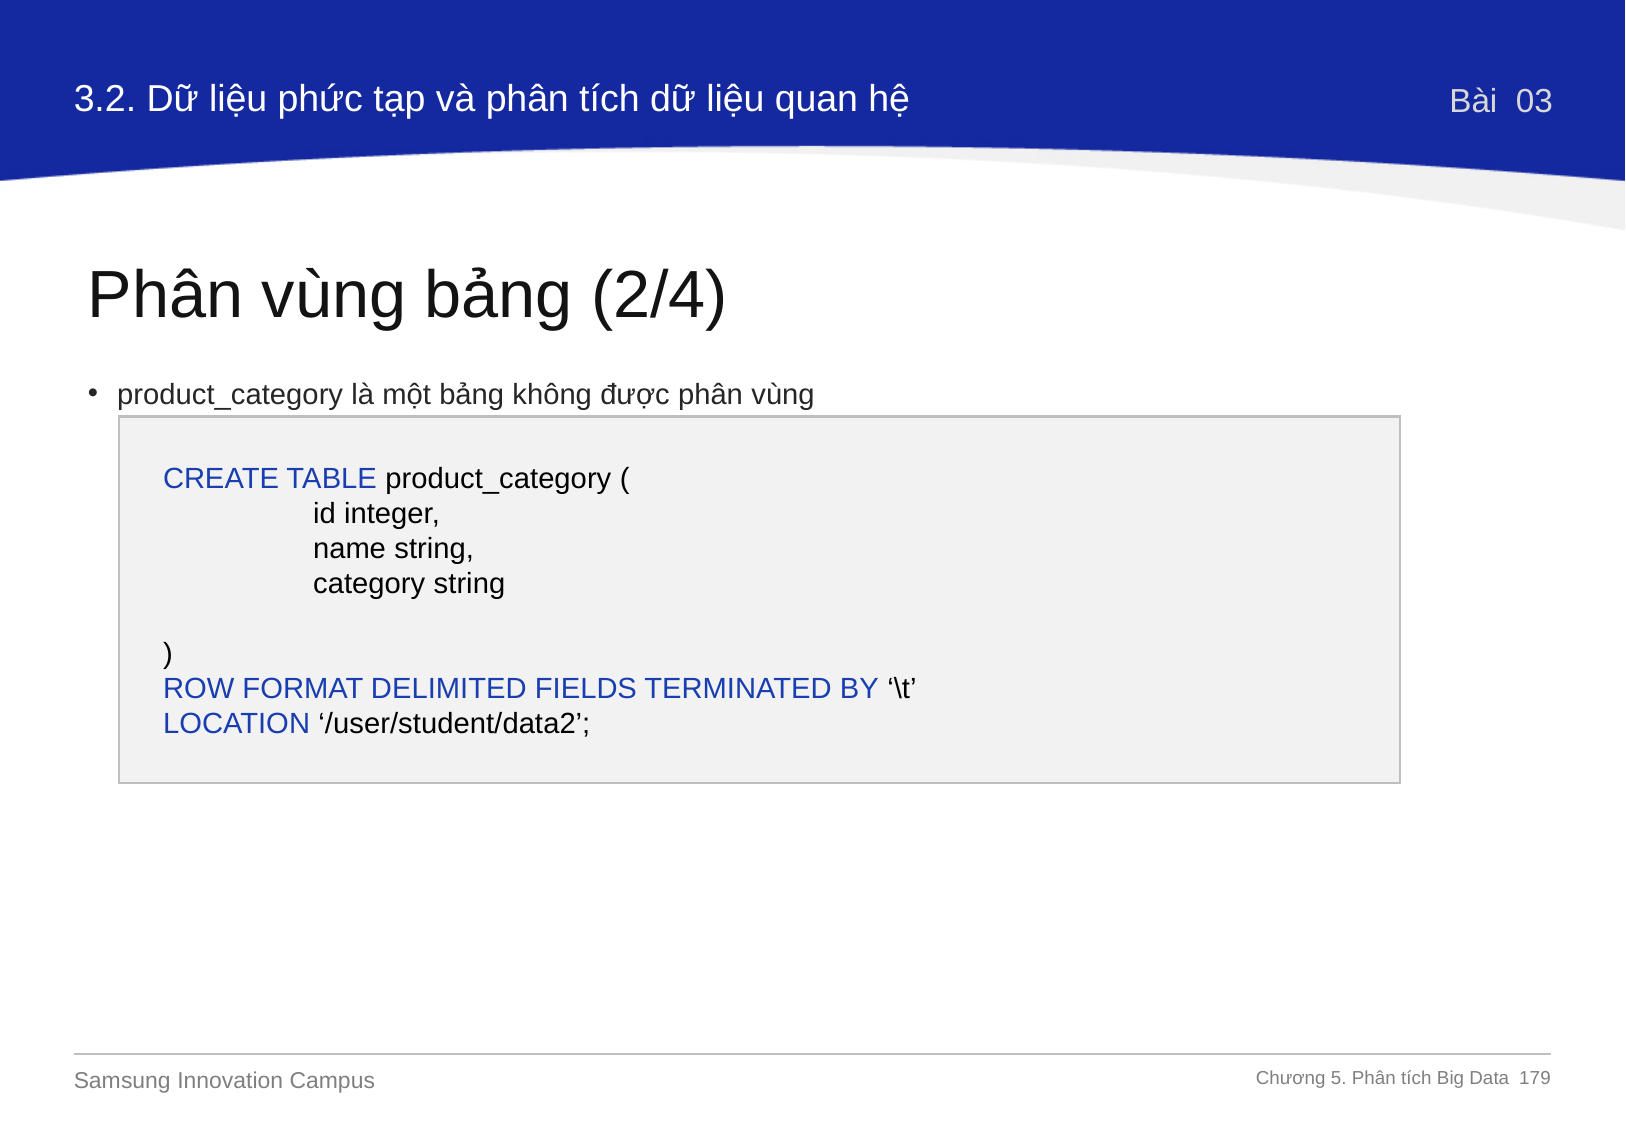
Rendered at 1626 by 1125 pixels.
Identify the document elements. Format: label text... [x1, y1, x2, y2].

list product_category là một bảng không được phân vùng [87, 365, 1531, 516]
picture [0, 0, 1625, 1125]
text_box CREATE TABLE product_category ( id integer, name string, category string ) ROW FORMAT DELIMITED FIELDS TERMINATED BY ‘\t’ LOCATION ‘/user/student/data2’; [118, 416, 1401, 783]
list Phân vùng bảng (2/4) [87, 249, 1531, 331]
list Bài 03 [1423, 79, 1554, 120]
list 3.2. Dữ liệu phức tạp và phân tích dữ liệu quan hệ [73, 73, 1396, 119]
